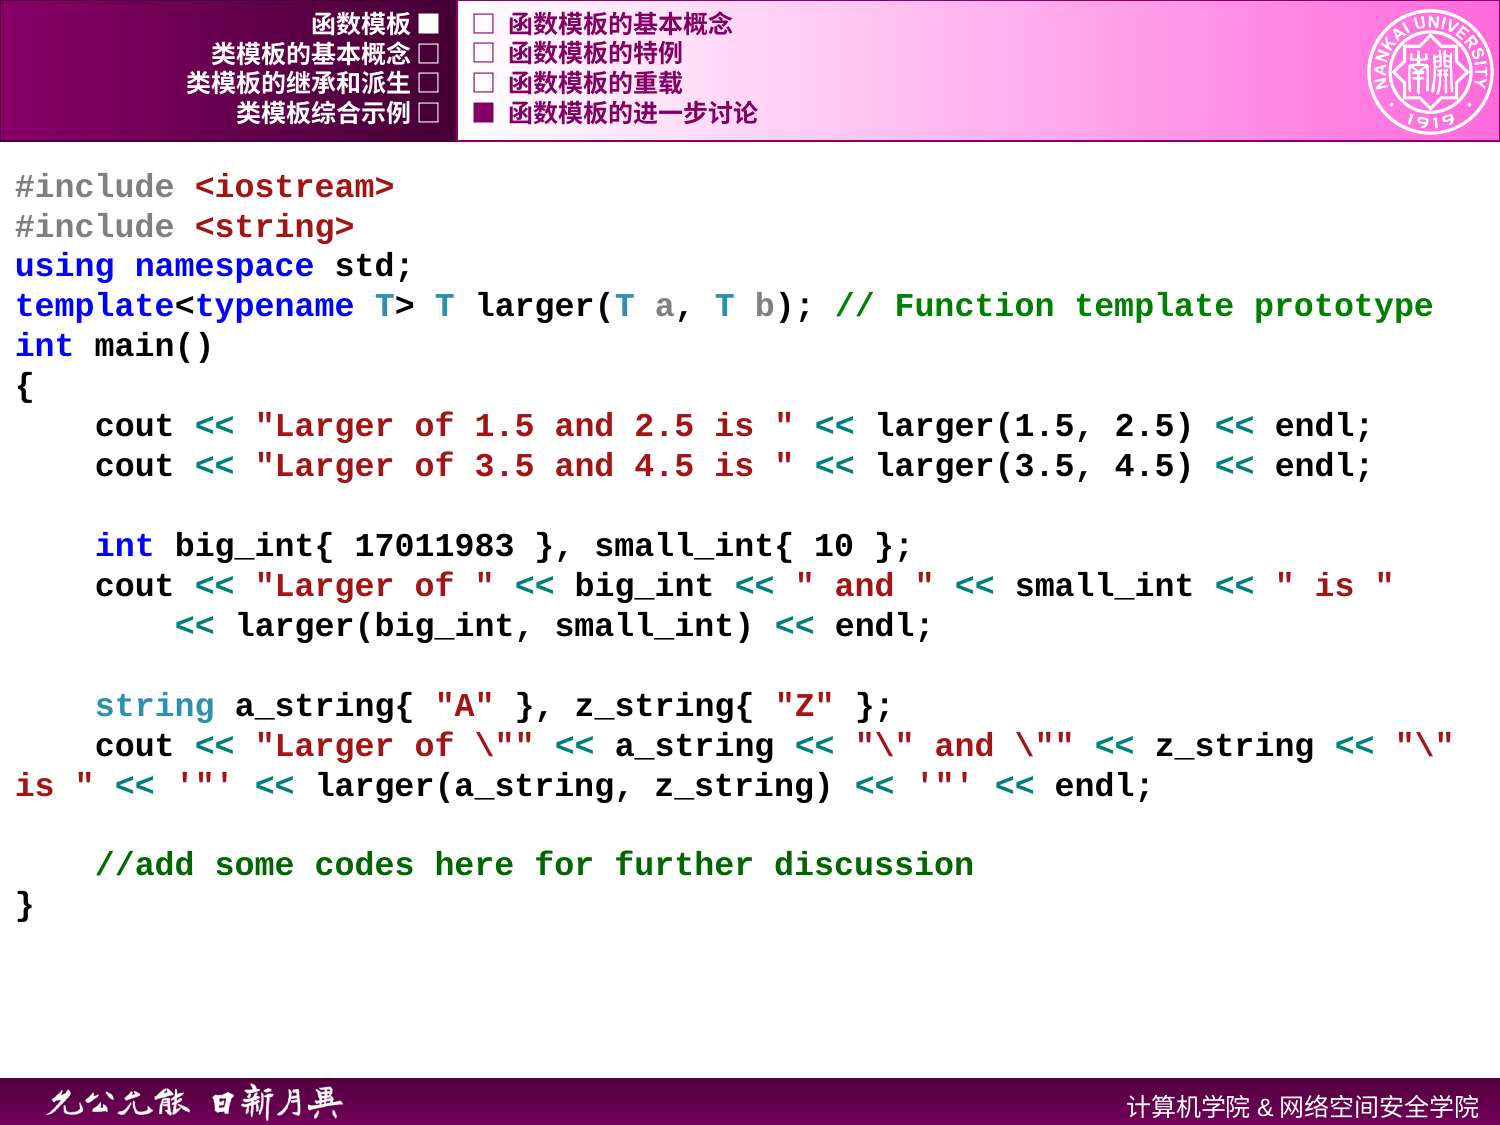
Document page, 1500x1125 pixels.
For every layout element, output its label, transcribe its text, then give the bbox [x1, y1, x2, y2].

text_box □ 函数模板的特例 [455, 36, 1361, 66]
text_box ■ 函数模板的进一步讨论 [455, 95, 1361, 129]
text_box 类模板综合示例 □ [0, 95, 455, 129]
text_box 类模板的基本概念 □ [0, 36, 455, 66]
text_box □ 函数模板的重载 [455, 66, 1361, 95]
text_box #include <iostream> #include <string> using namespace std; template<typename T> T larger(T a, T b); // Function template prototype int main() { cout << "Larger of 1.5 and 2.5 is " << larger(1.5, 2.5) << endl; cout << "Larger of 3.5 and 4.5 is " << larger(3.5, 4.5) << endl; int big_int{ 17011983 }, small_int{ 10 }; cout << "Larger of " << big_int << " and " << small_int << " is " << larger(big_int, small_int) << endl; string a_string{ "A" }, z_string{ "Z" }; cout << "Larger of \"" << a_string << "\" and \"" << z_string << "\" is " << '"' << larger(a_string, z_string) << '"' << endl; //add some codes here for further discussion } [0, 156, 1483, 930]
picture [35, 1081, 356, 1122]
text_box 类模板的继承和派生 □ [0, 66, 455, 95]
text_box 函数模板 ■ [0, 7, 455, 36]
text_box □ 函数模板的基本概念 [455, 7, 1361, 36]
